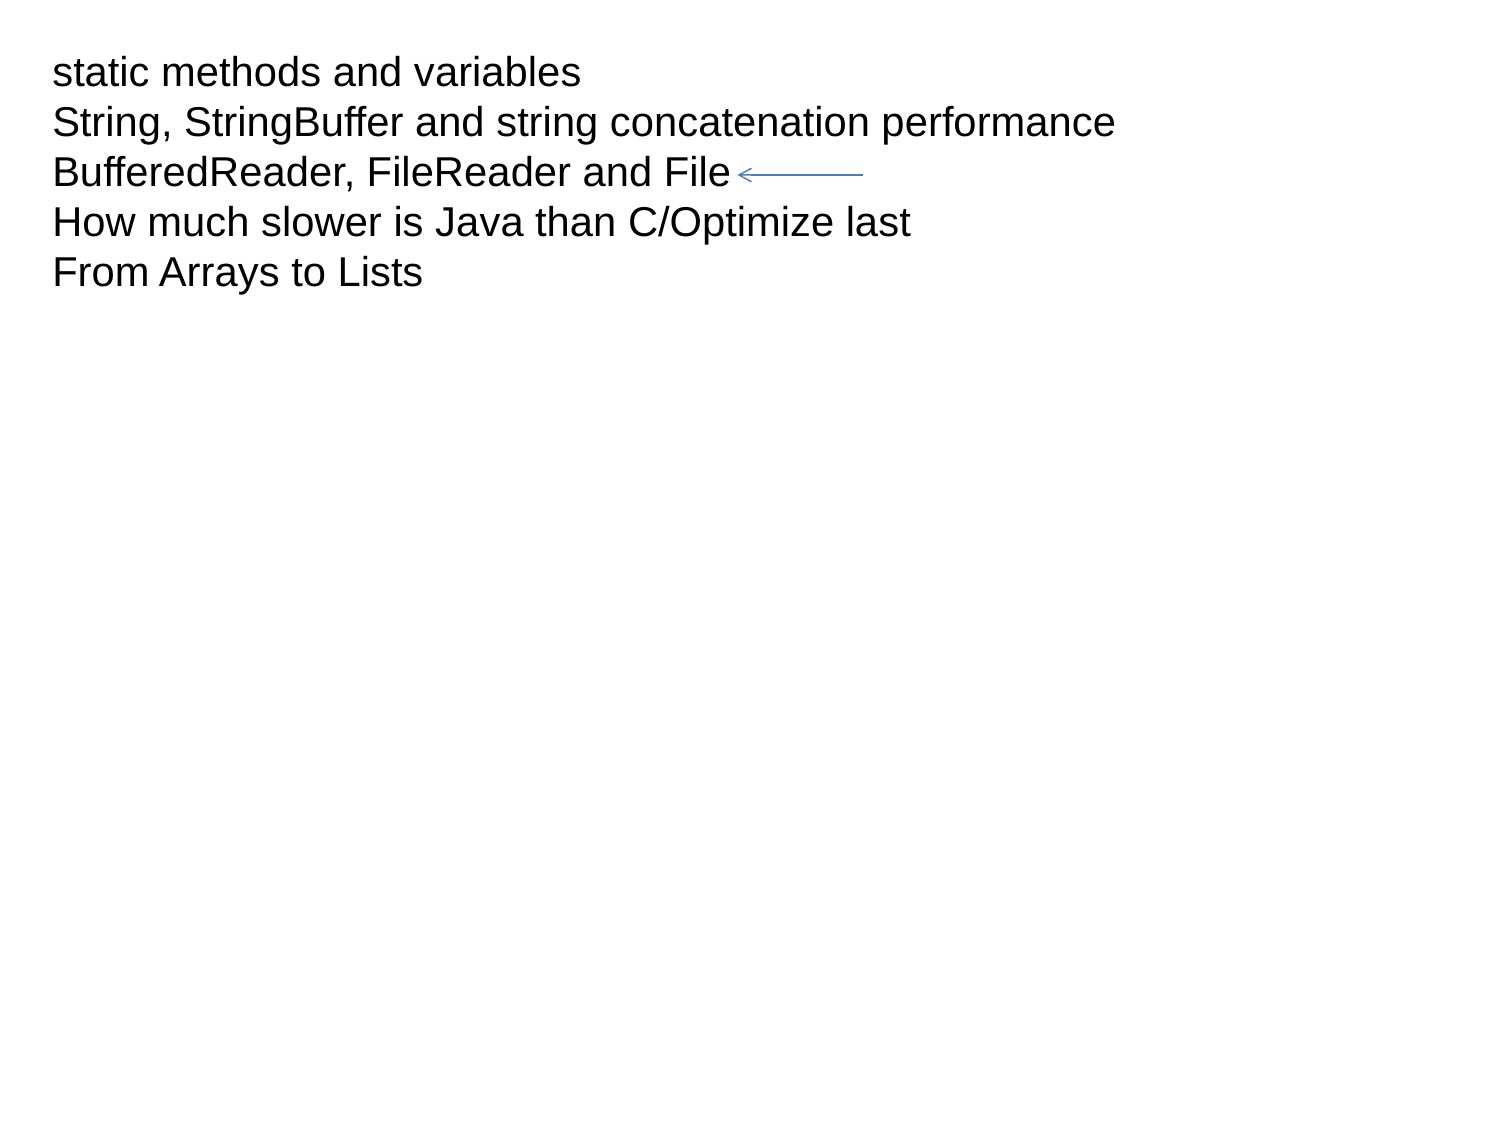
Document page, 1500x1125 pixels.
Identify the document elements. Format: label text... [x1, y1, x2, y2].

text_box static methods and variables String, StringBuffer and string concatenation performance BufferedReader, FileReader and File How much slower is Java than C/Optimize last From Arrays to Lists [37, 37, 1500, 303]
